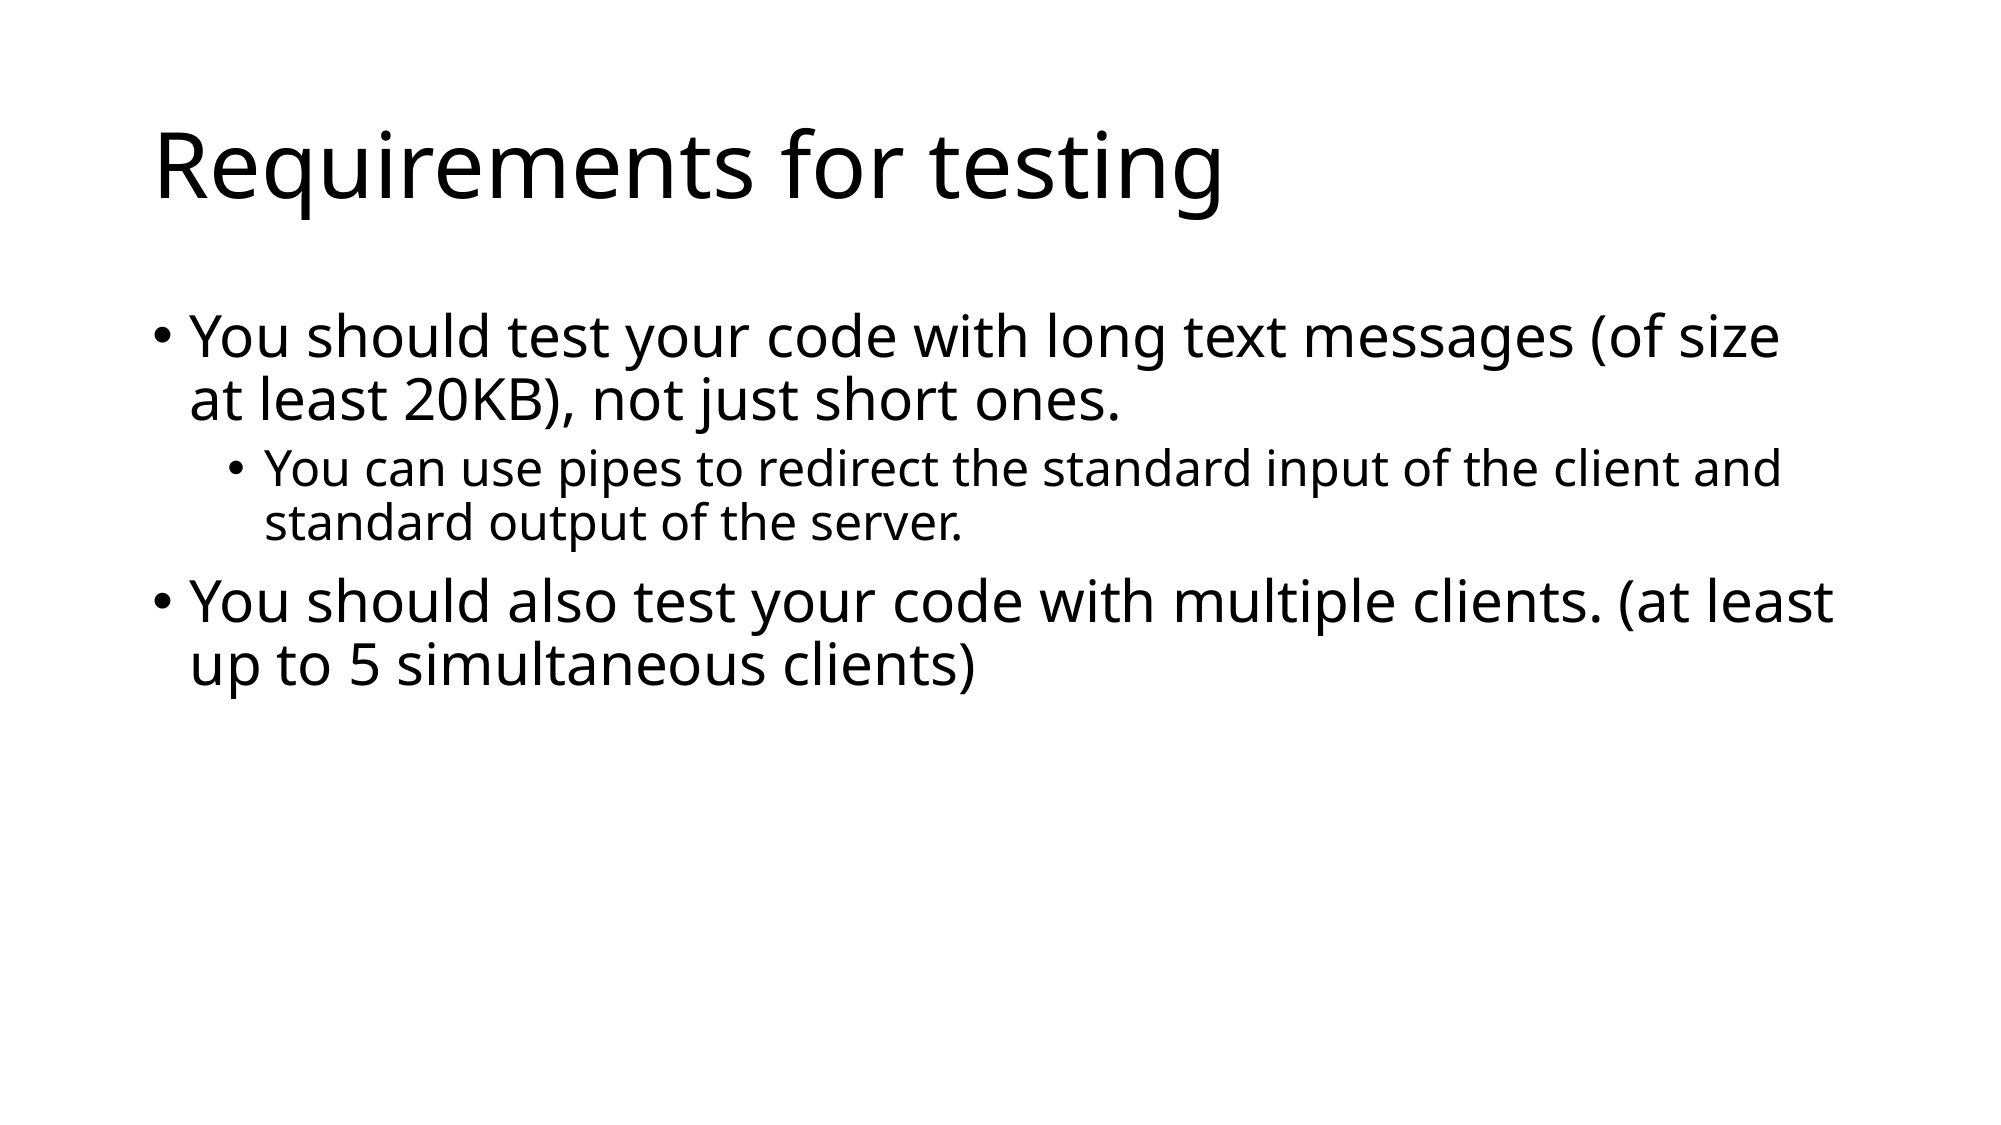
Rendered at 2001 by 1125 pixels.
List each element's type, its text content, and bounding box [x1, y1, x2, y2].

title Requirements for testing [137, 59, 1863, 278]
list You should test your code with long text messages (of size at least 20KB), not just short ones. You can use pipes to redirect the standard input of the client and standard output of the server. You should also test your code with multiple clients. (at least up to 5 simultaneous clients) [137, 299, 1863, 1014]
